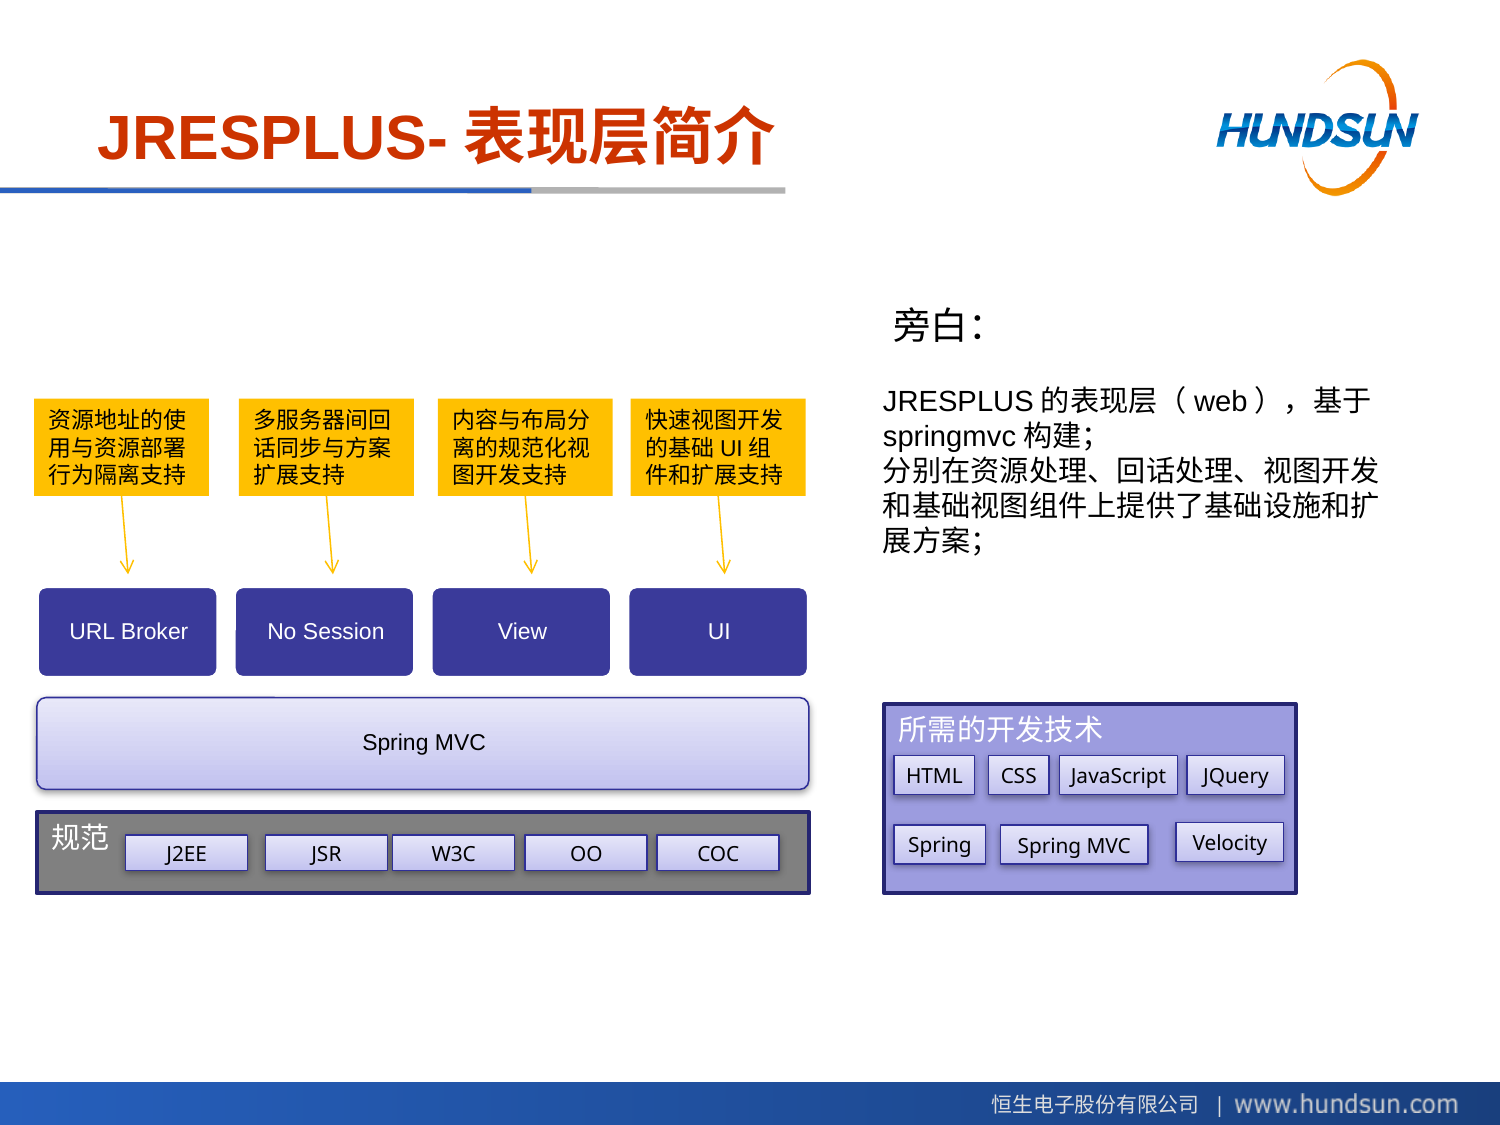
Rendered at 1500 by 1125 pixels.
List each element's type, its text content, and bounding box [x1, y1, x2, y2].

picture [1234, 1093, 1459, 1113]
text_box JRESPLUS的表现层（web），基于springmvc构建； 分别在资源处理、回话处理、视图开发和基础视图组件上提供了基础设施和扩展方案； [868, 374, 1424, 600]
text_box JQuery [1186, 755, 1285, 795]
text_box JSR [265, 834, 388, 871]
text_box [121, 496, 129, 575]
text_box JavaScript [1059, 755, 1178, 795]
text_box HTML [893, 755, 975, 795]
text_box 所需的开发技术 [882, 702, 1298, 895]
text_box 旁白： [878, 294, 1021, 355]
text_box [36, 585, 810, 790]
text_box OO [524, 834, 648, 871]
text_box Spring [893, 824, 986, 865]
picture [1210, 54, 1424, 201]
text_box Spring MVC [1000, 824, 1149, 865]
text_box 内容与布局分离的规范化视图开发支持 [437, 398, 613, 496]
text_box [717, 496, 725, 575]
text_box W3C [392, 834, 515, 871]
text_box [326, 496, 334, 575]
text_box 规范 [35, 810, 811, 895]
text_box 资源地址的使用与资源部署行为隔离支持 [34, 398, 209, 496]
title JRESPLUS-表现层简介 [82, 83, 1122, 185]
text_box J2EE [125, 834, 248, 871]
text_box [524, 496, 532, 575]
text_box Velocity [1175, 822, 1284, 862]
text_box CSS [988, 755, 1050, 795]
text_box 快速视图开发的基础UI组件和扩展支持 [630, 398, 806, 496]
text_box 多服务器间回话同步与方案扩展支持 [238, 398, 414, 496]
text_box COC [656, 834, 780, 871]
